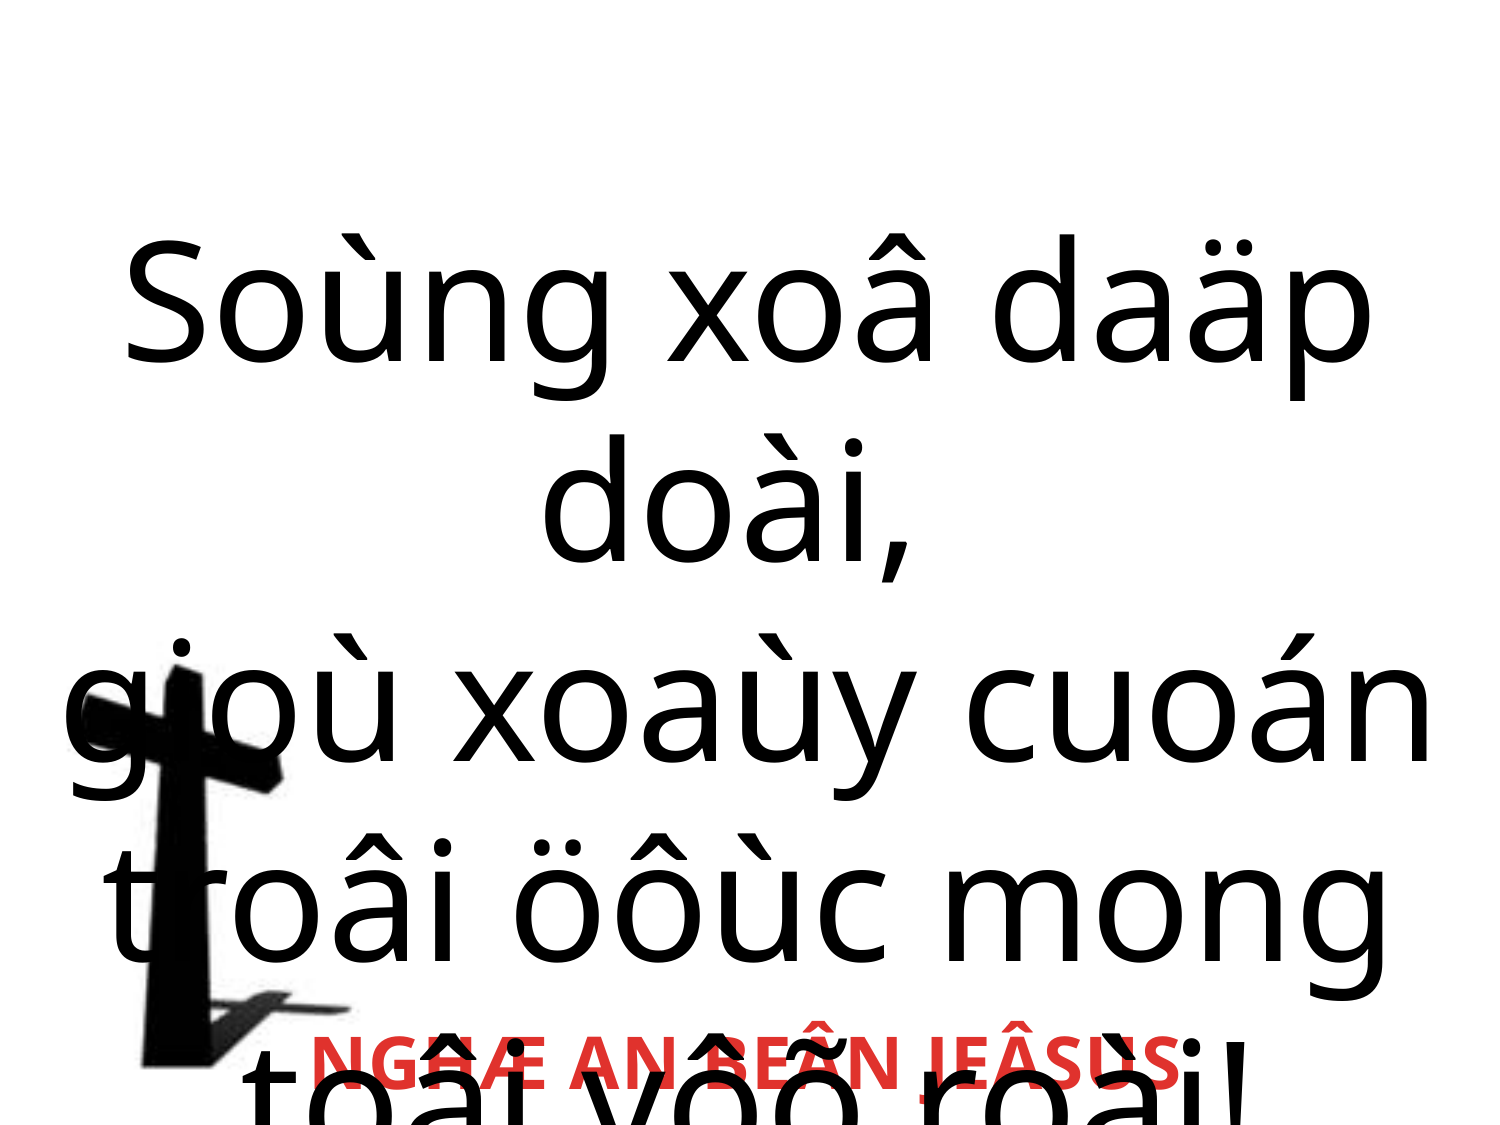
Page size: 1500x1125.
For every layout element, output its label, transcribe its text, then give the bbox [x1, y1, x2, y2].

text_box NGHÆ AN BEÂN JEÂSUS [137, 1008, 1354, 1125]
picture [1, 813, 425, 1123]
text_box Soùng xoâ daäp doài, gioù xoaùy cuoán troâi öôùc mong toâi vôõ roài! [0, 187, 1500, 813]
